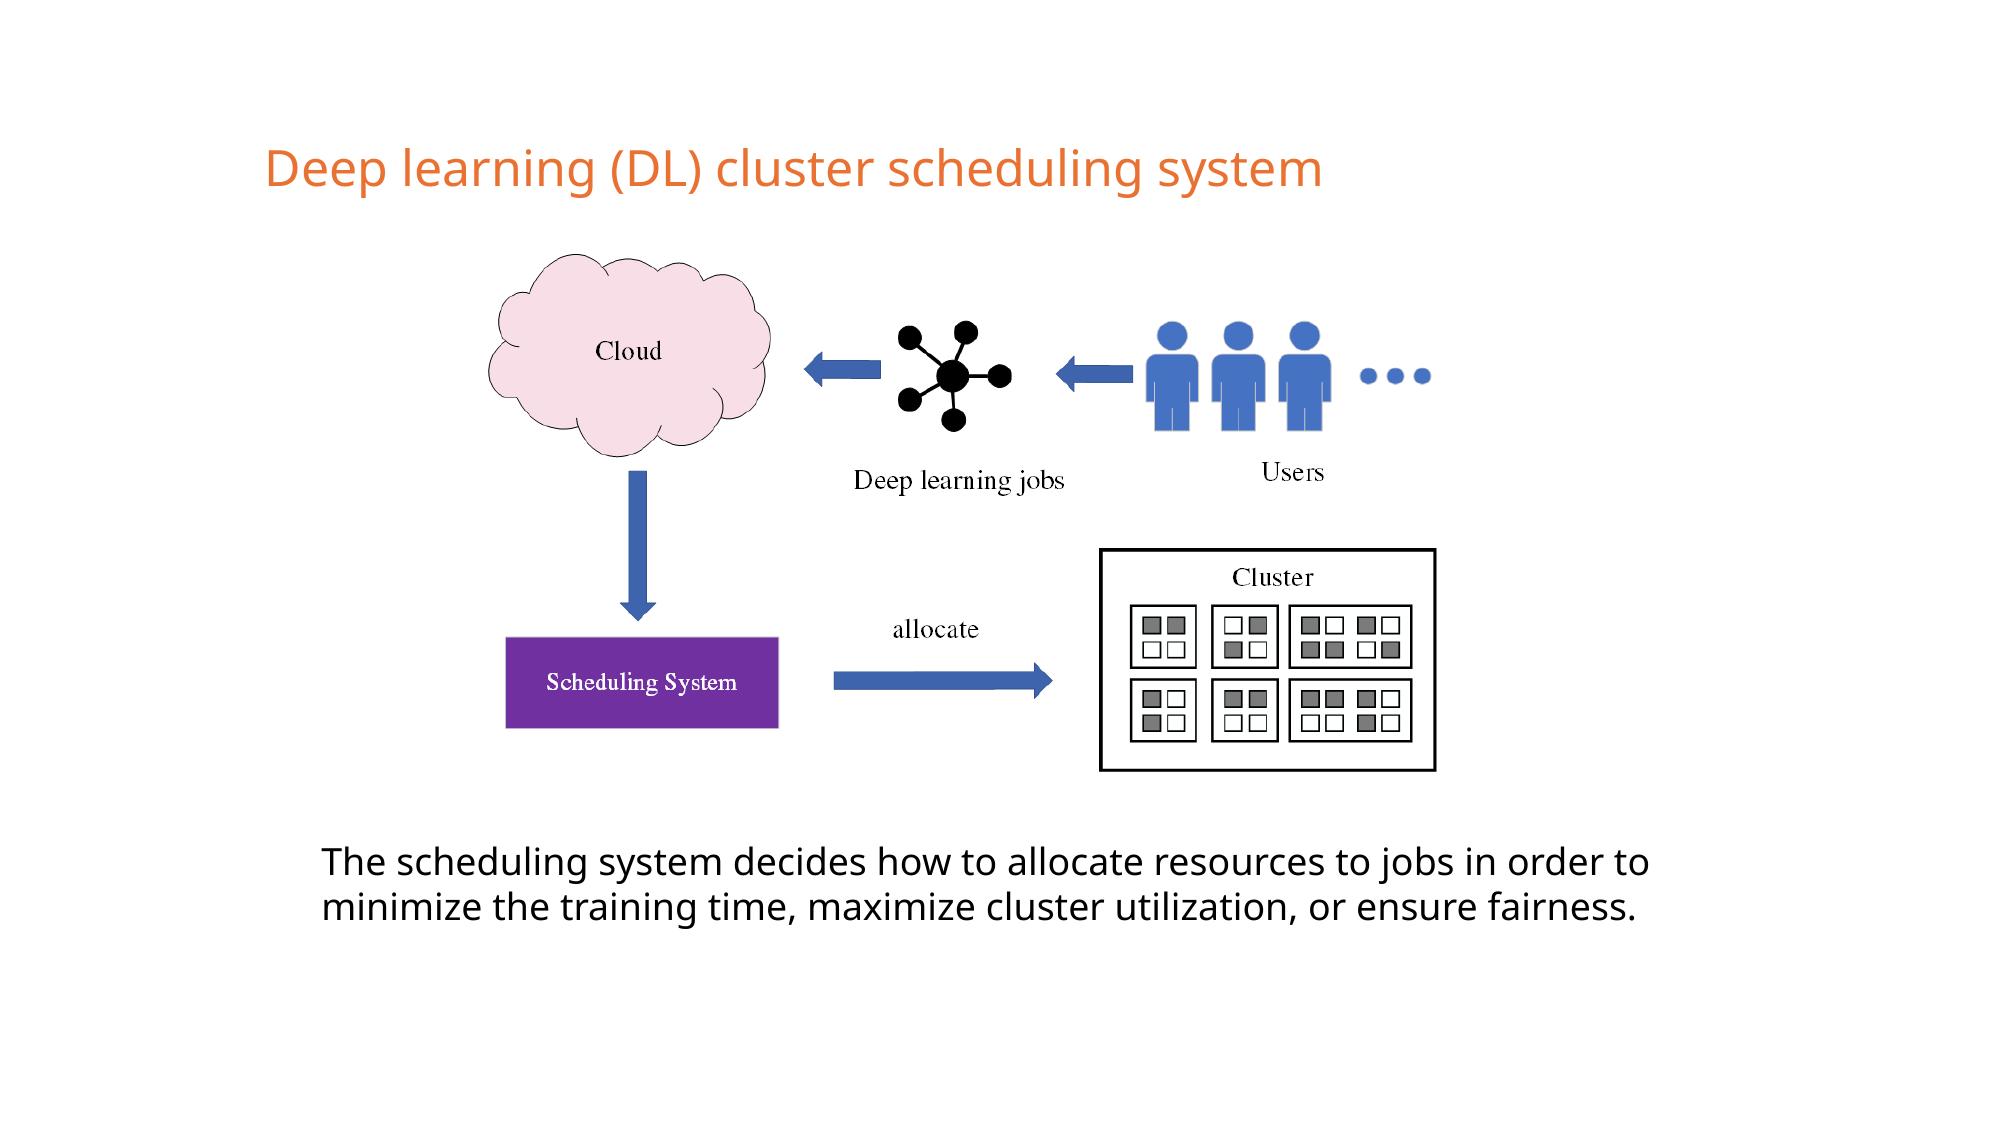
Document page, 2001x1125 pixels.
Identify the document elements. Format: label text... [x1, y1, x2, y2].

subtitle Deep learning (DL) cluster scheduling system [249, 135, 1750, 241]
text_box The scheduling system decides how to allocate resources to jobs in order to minimize the training time, maximize cluster utilization, or ensure fairness. [306, 830, 1694, 936]
picture [486, 253, 1437, 773]
